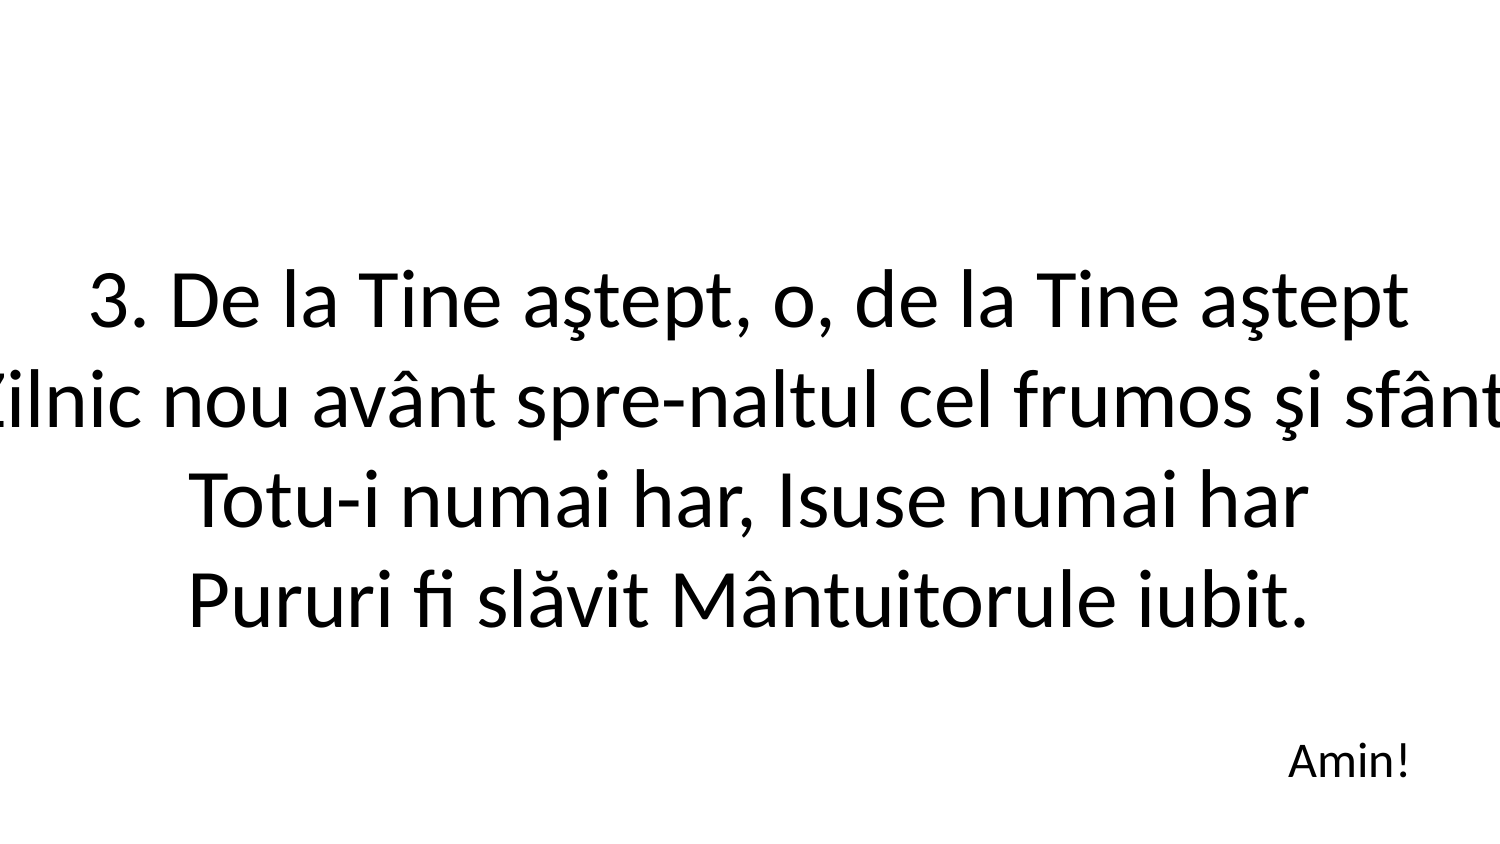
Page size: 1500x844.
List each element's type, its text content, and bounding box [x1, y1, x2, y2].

text_box Amin! [1273, 674, 1427, 795]
text_box 3. De la Tine aştept, o, de la Tine aştept Zilnic nou avânt spre-naltul cel frumos şi sfânt. Totu-i numai har, Isuse numai har Pururi fi slăvit Mântuitorule iubit. [0, 192, 1500, 652]
